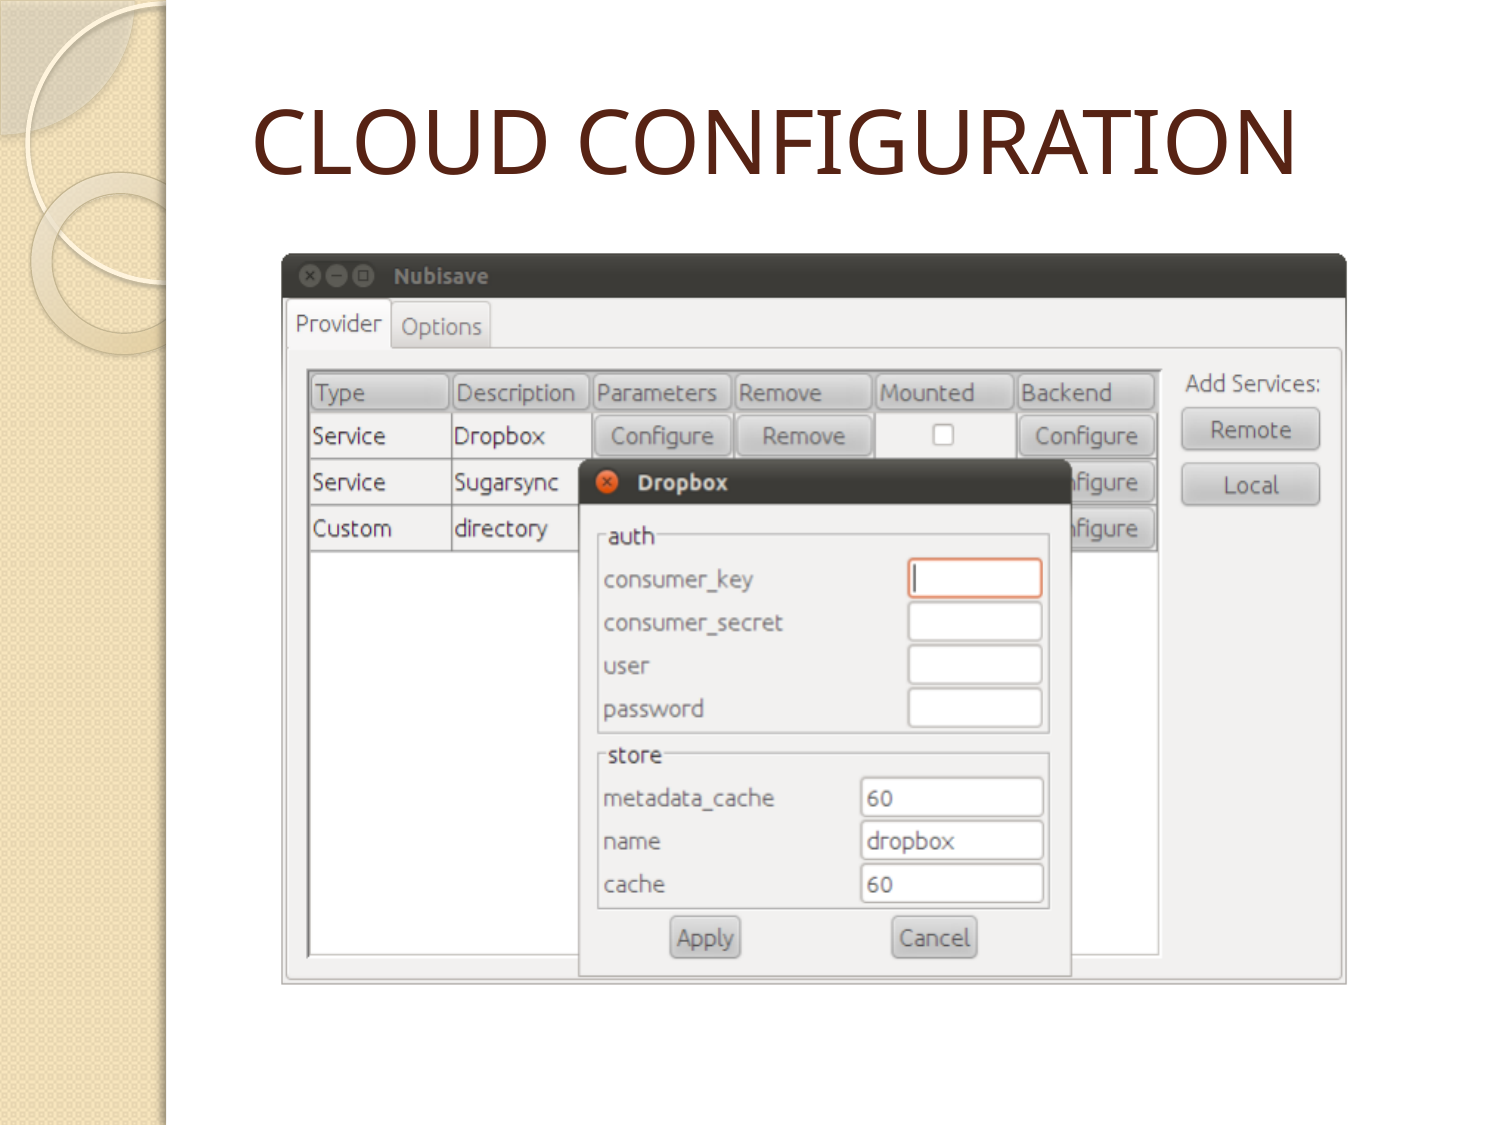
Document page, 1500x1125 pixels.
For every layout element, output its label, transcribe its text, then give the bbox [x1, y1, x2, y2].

picture [279, 251, 1351, 988]
list [235, 249, 1400, 1015]
title CLOUD CONFIGURATION [235, 45, 1466, 233]
